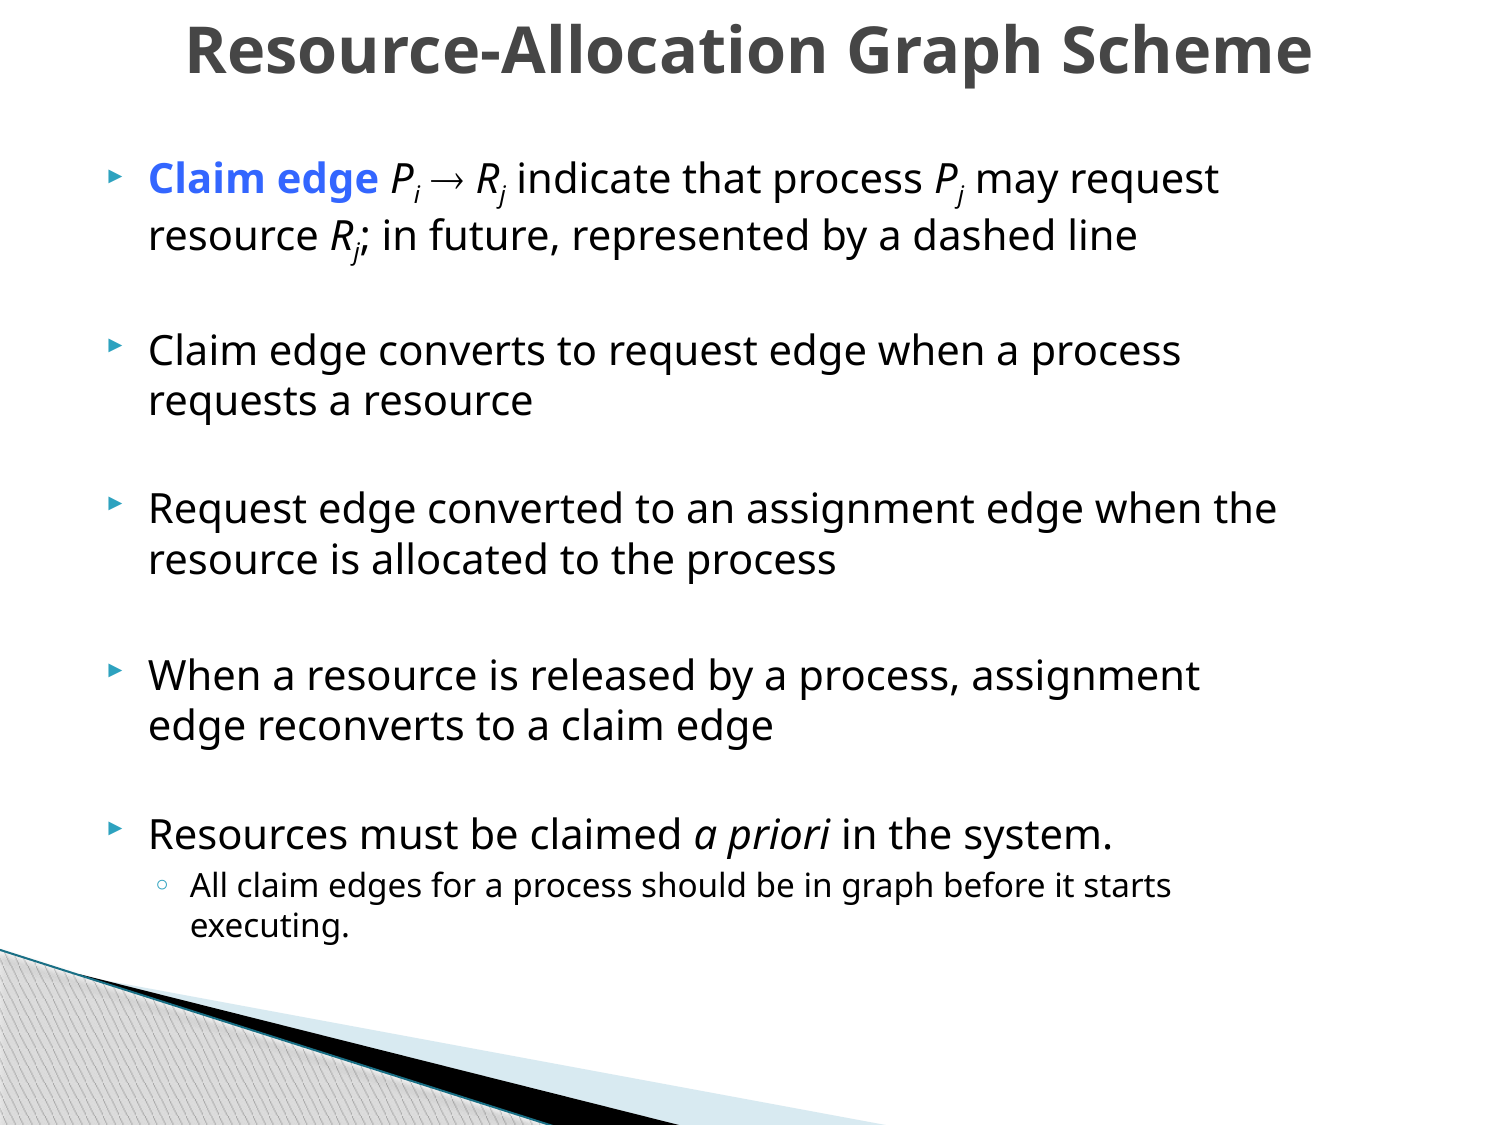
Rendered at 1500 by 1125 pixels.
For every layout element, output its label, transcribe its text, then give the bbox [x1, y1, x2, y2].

list Claim edge Pi  Rj indicate that process Pj may request resource Rj; in future, represented by a dashed line Claim edge converts to request edge when a process requests a resource Request edge converted to an assignment edge when the resource is allocated to the process When a resource is released by a process, assignment edge reconverts to a claim edge Resources must be claimed a priori in the system. All claim edges for a process should be in graph before it starts executing. [72, 144, 1307, 647]
title Resource-Allocation Graph Scheme [0, 0, 1500, 95]
